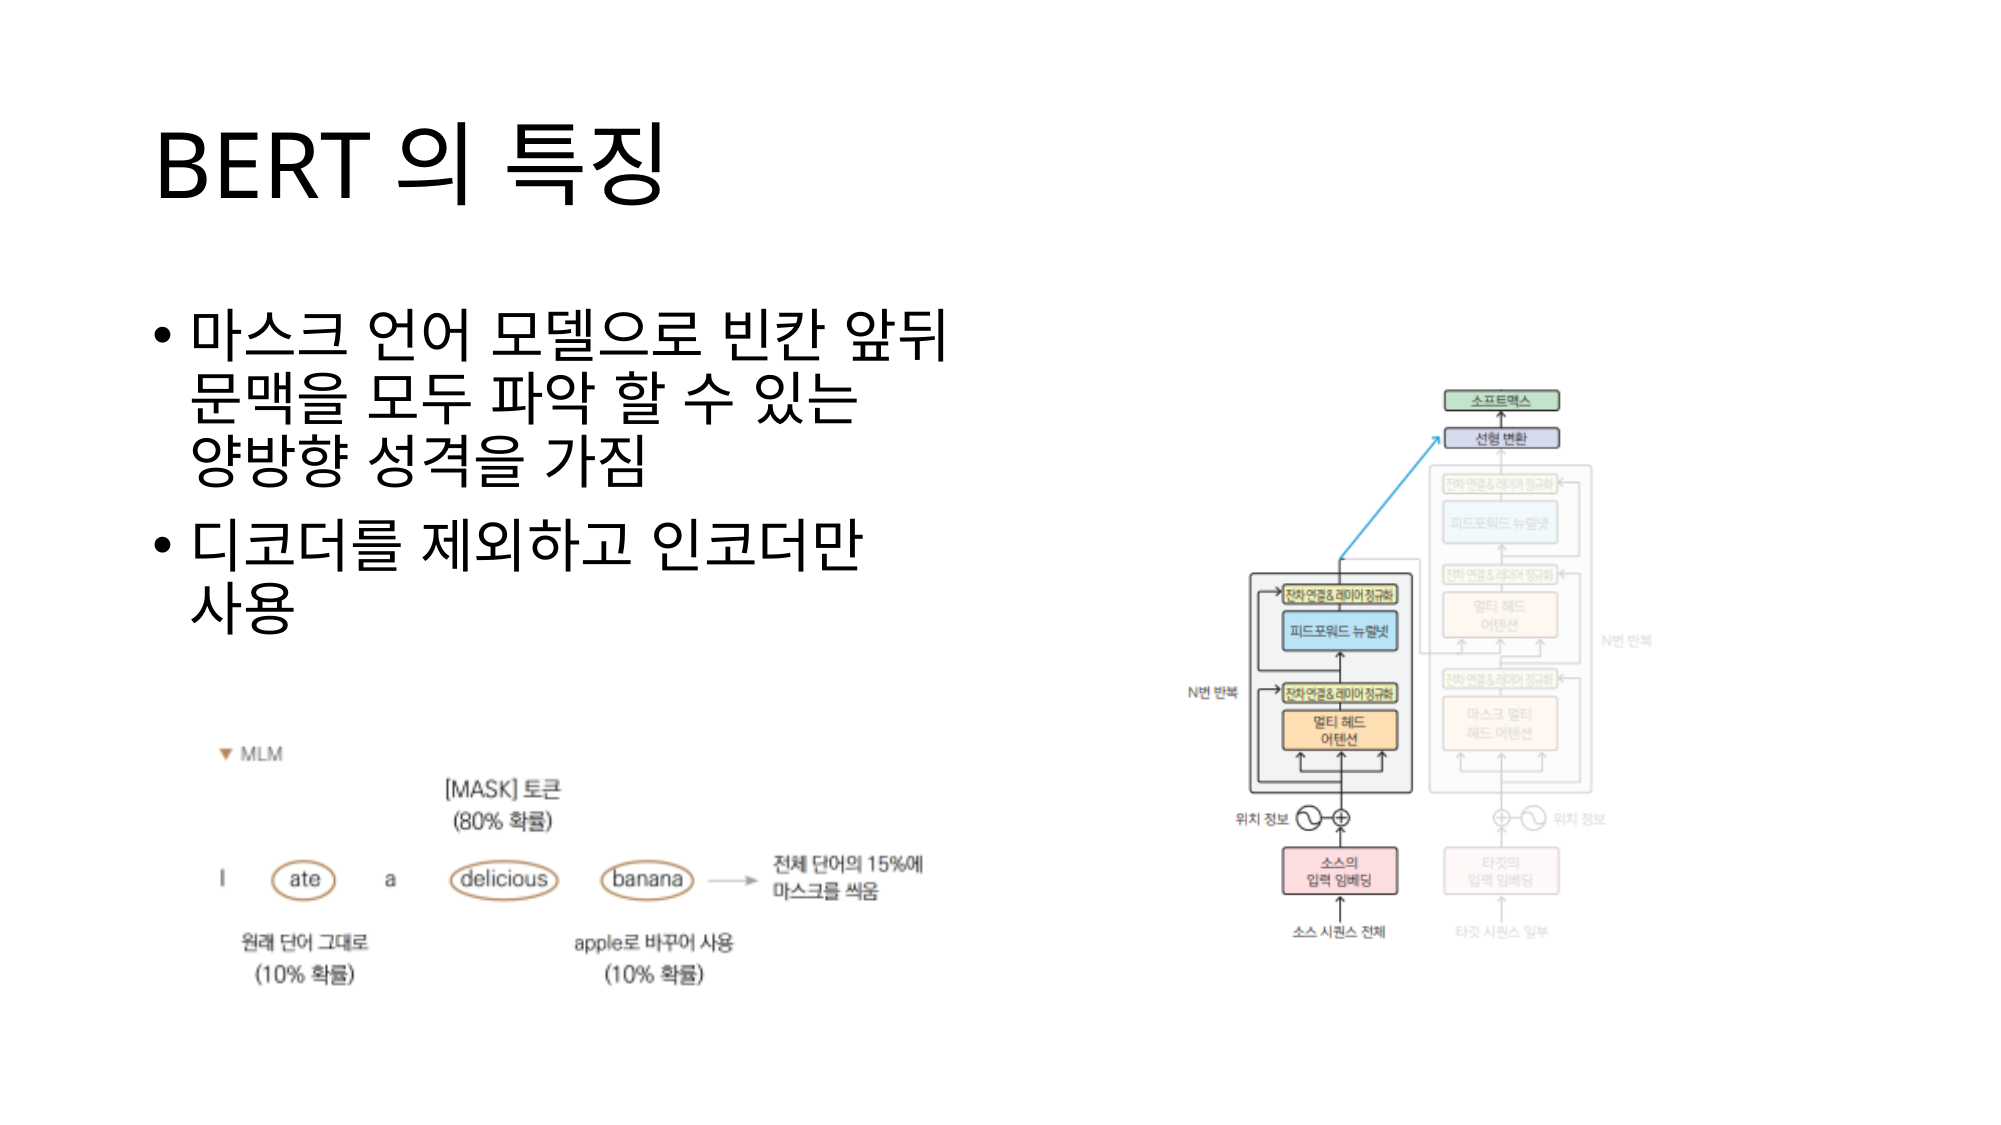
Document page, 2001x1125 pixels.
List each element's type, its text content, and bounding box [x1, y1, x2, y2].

picture [203, 727, 957, 1014]
list 마스크 언어 모델으로 빈칸 앞뒤 문맥을 모두 파악 할 수 있는 양방향 성격을 가짐 디코더를 제외하고 인코더만 사용 [137, 299, 988, 1014]
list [1172, 363, 1703, 950]
title BERT의 특징 [137, 59, 1863, 278]
